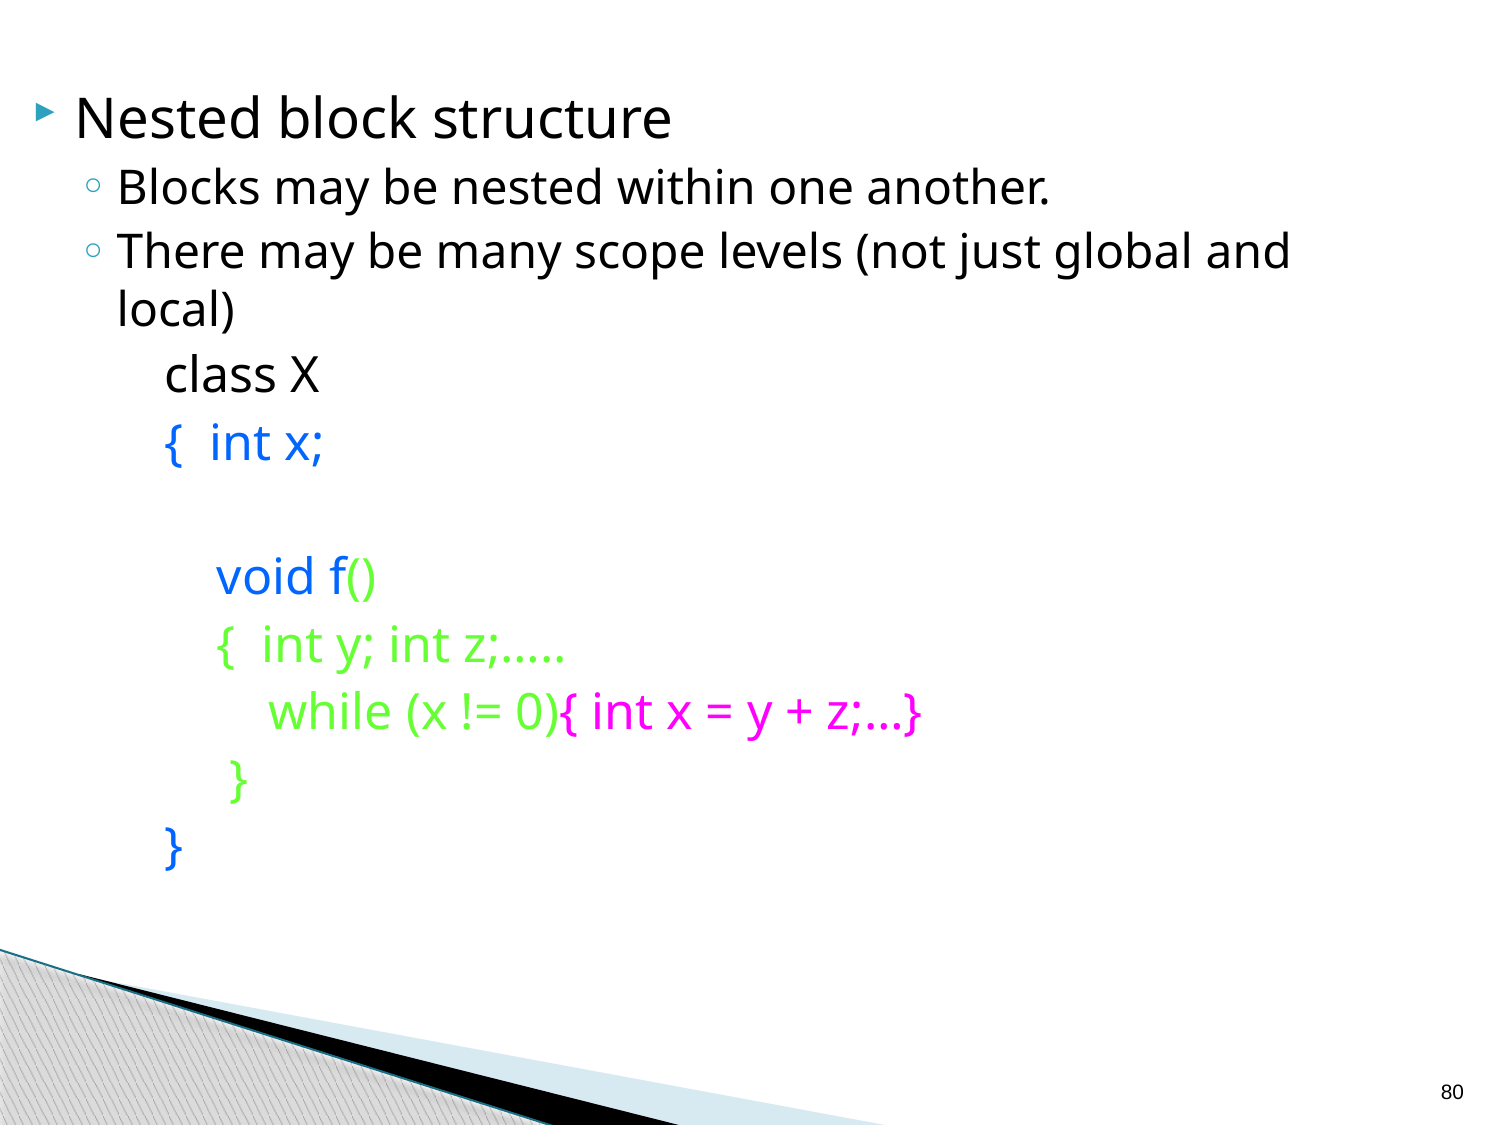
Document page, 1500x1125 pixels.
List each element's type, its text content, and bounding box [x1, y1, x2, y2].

list Nested block structure Blocks may be nested within one another. There may be many scope levels (not just global and local) class X { int x; void f() { int y; int z;….. while (x != 0){ int x = y + z;…} } } [0, 75, 1350, 1005]
slide_number 80 [1418, 1051, 1479, 1112]
